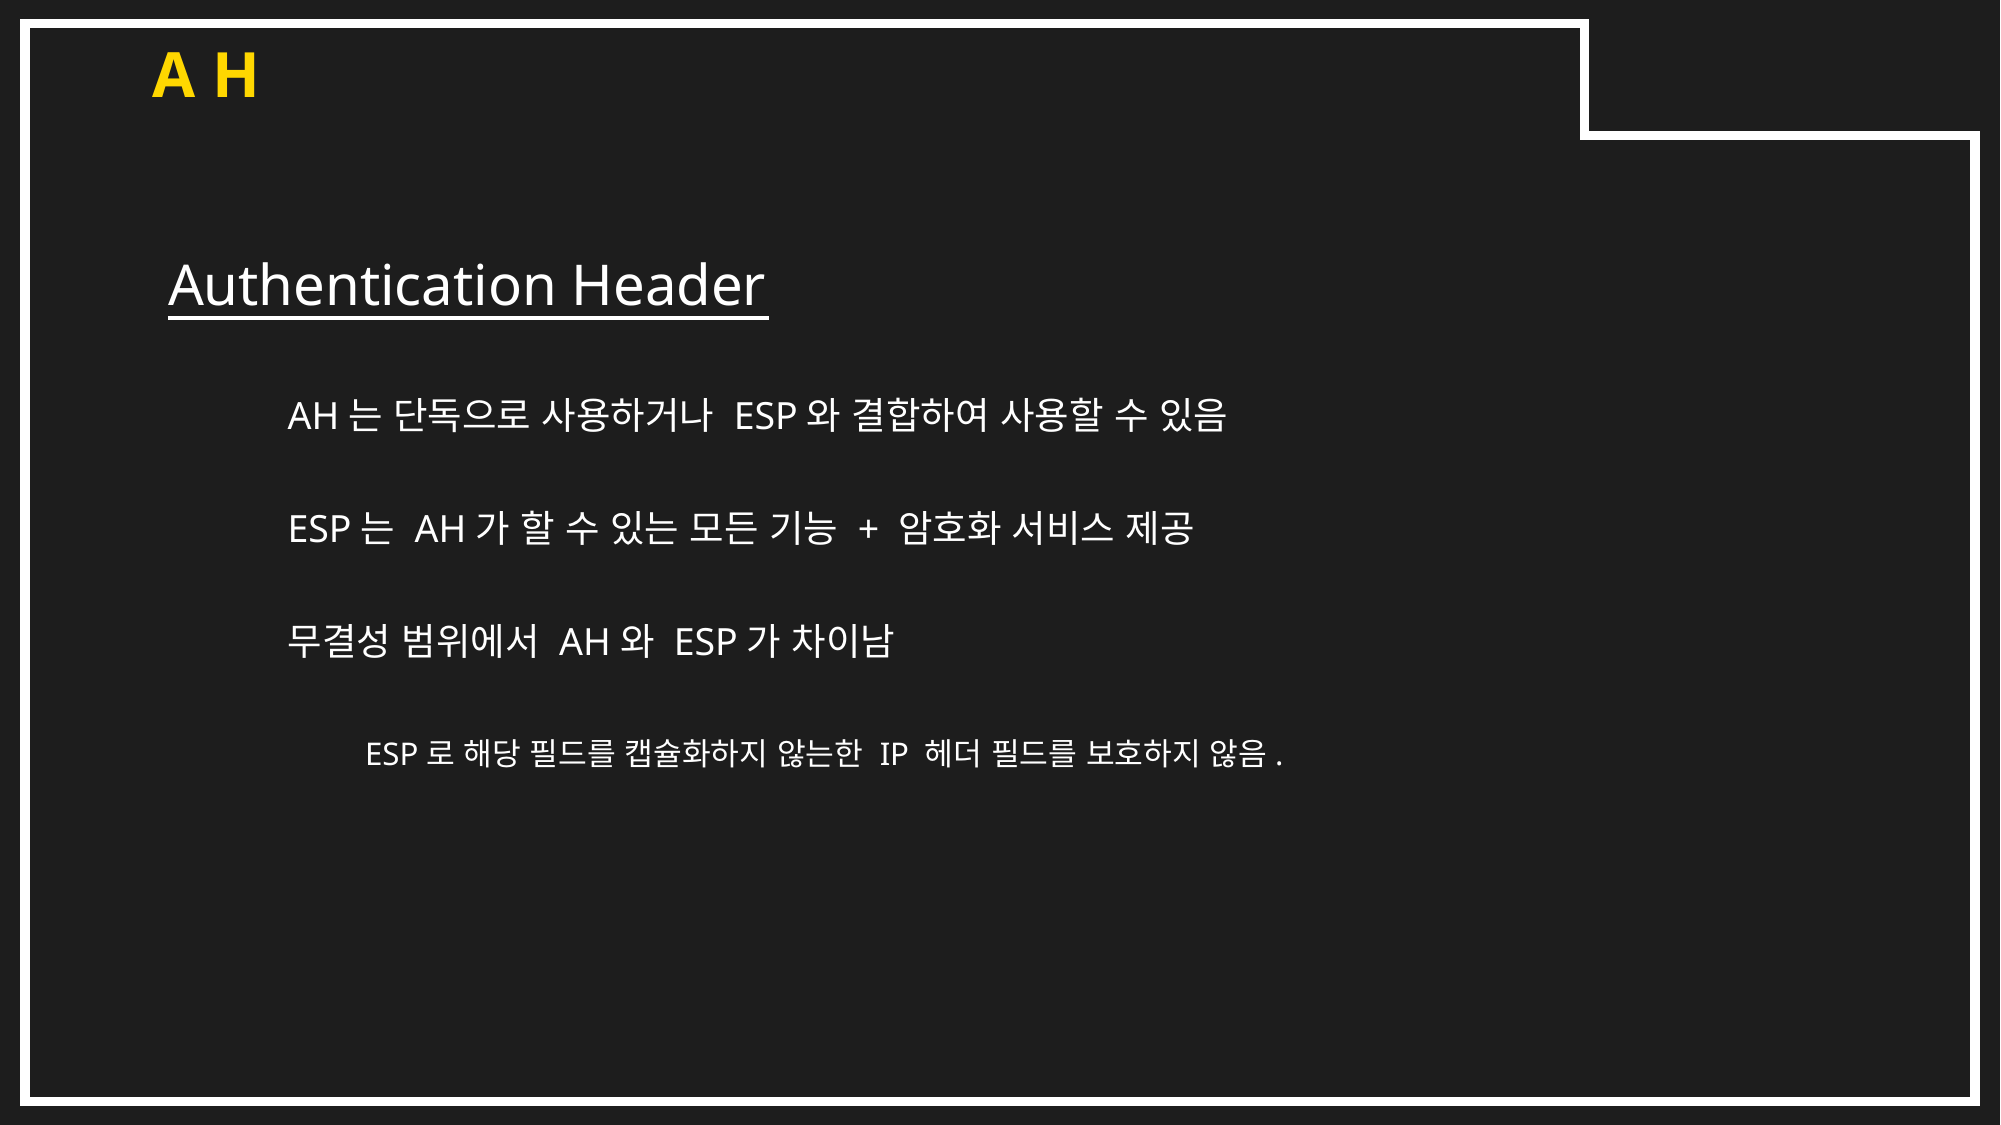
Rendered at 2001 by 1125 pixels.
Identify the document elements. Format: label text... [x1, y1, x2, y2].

text_box 무결성 범위에서 AH와 ESP가 차이남 [272, 604, 1828, 676]
text_box ESP는 AH가 할 수 있는 모든 기능 + 암호화 서비스 제공 [272, 492, 1828, 563]
text_box AH는 단독으로 사용하거나 ESP와 결합하여 사용할 수 있음 [272, 379, 1828, 451]
text_box Authentication Header [146, 247, 788, 319]
text_box A H [0, 0, 414, 145]
text_box ESP로 해당 필드를 캡슐화하지 않는한 IP 헤더 필드를 보호하지 않음. [349, 717, 1905, 789]
